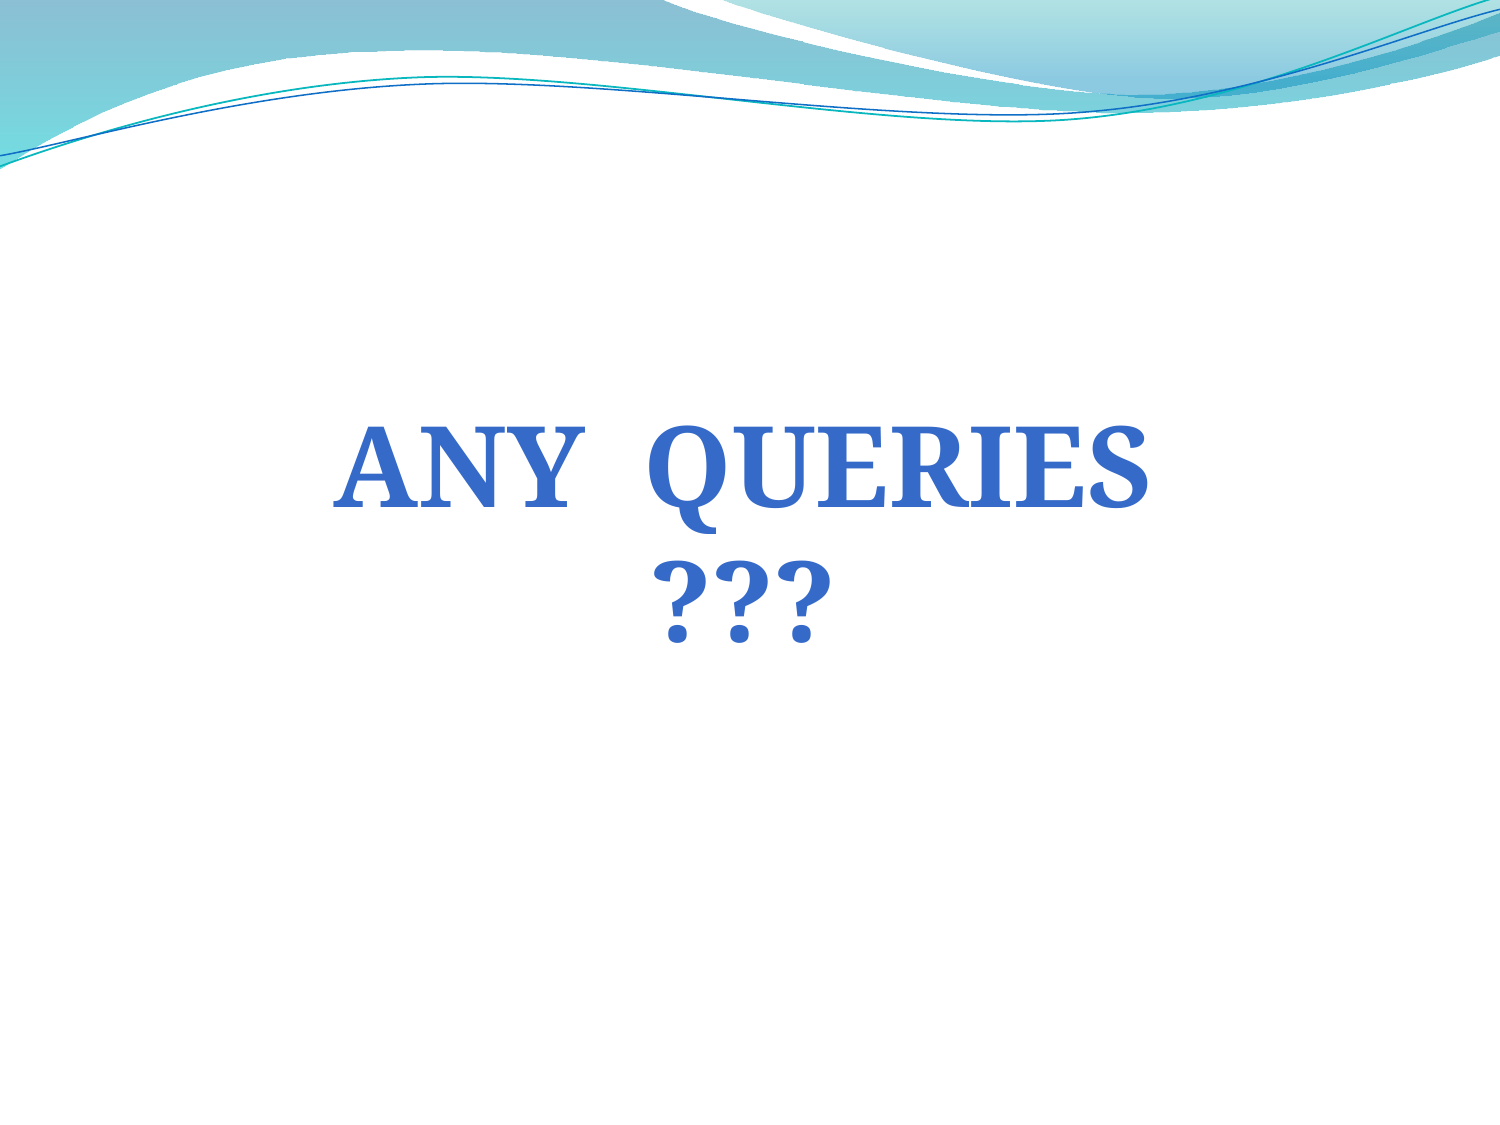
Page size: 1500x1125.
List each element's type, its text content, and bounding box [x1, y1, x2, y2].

text_box Any Queries ??? [237, 387, 1250, 673]
